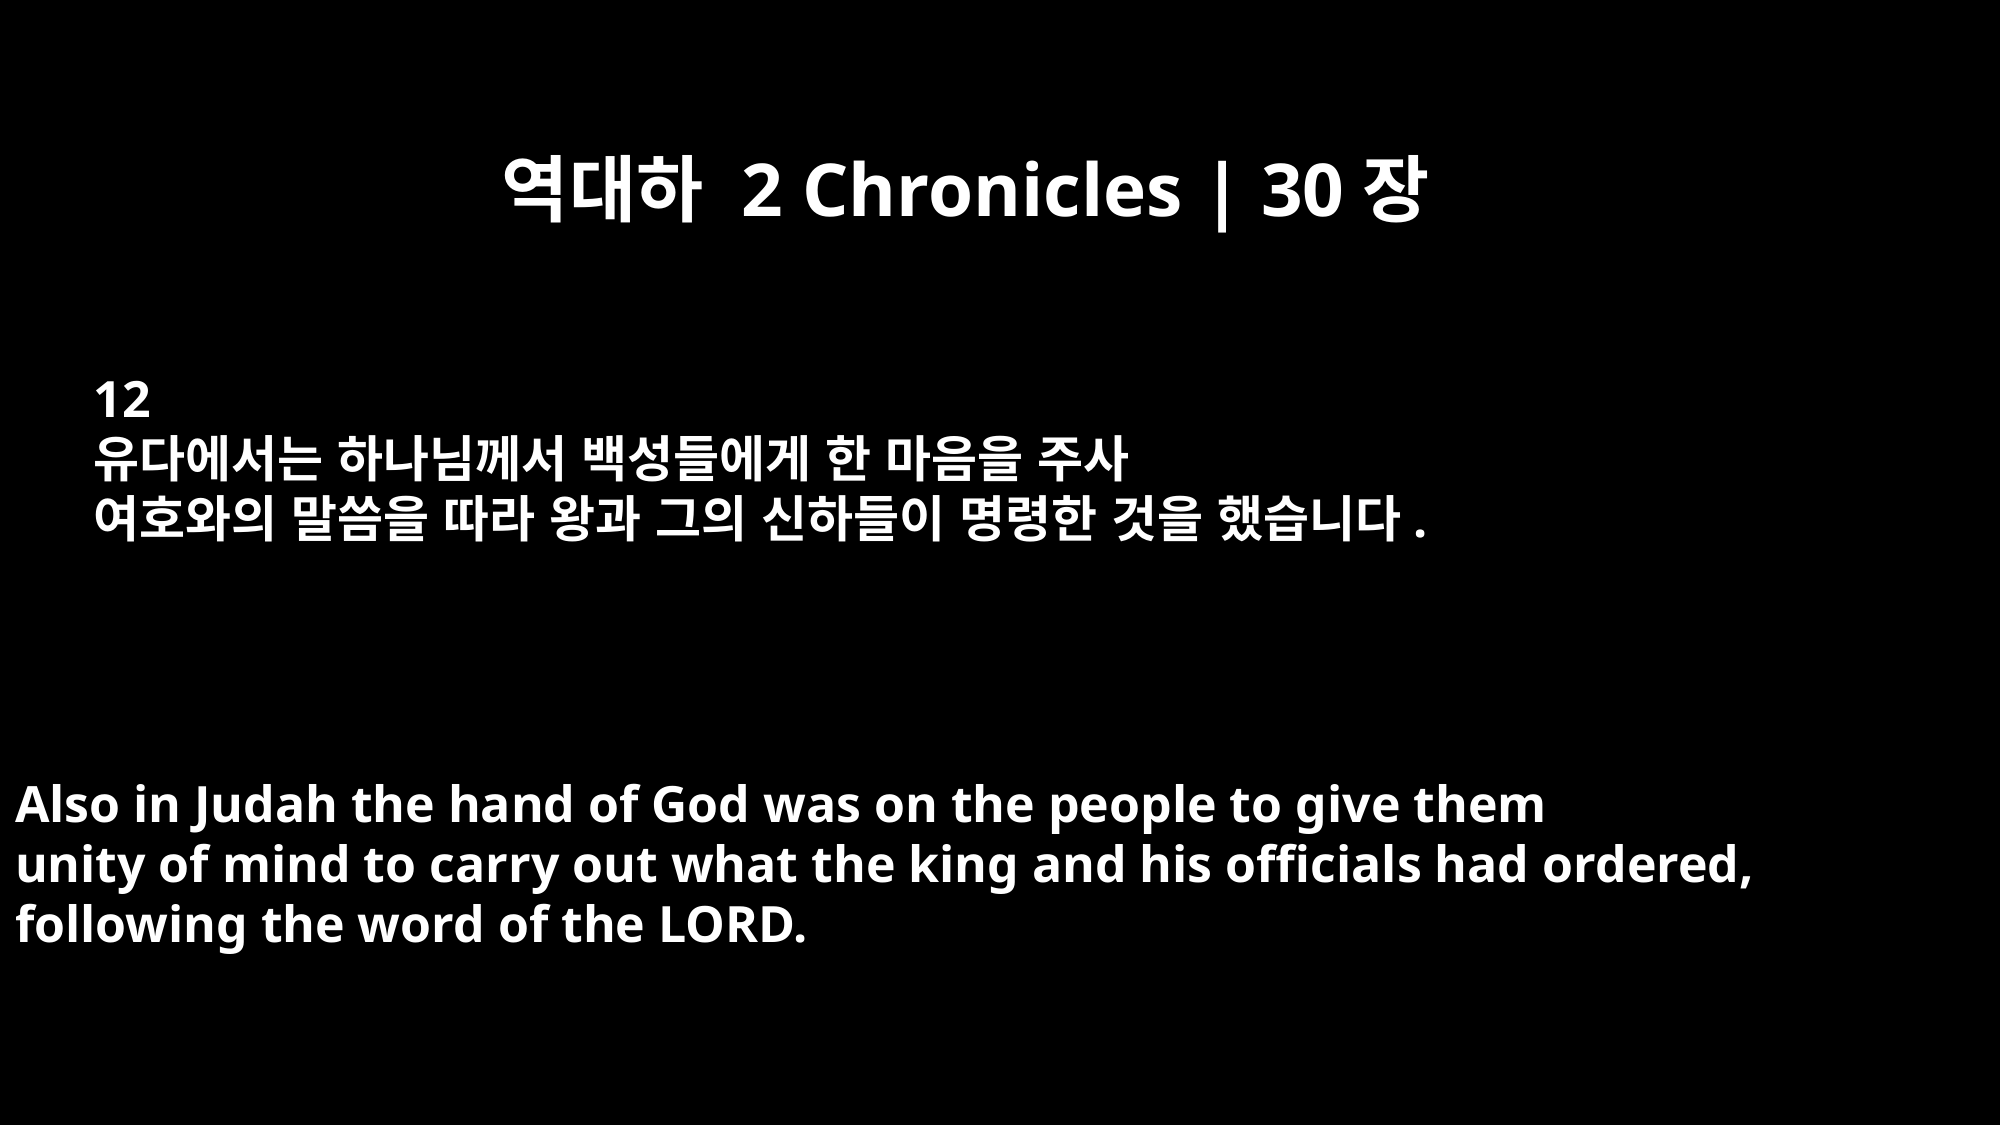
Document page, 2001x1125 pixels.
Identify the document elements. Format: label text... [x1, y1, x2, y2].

text_box 12 유다에서는 하나님께서 백성들에게 한 마음을 주사 여호와의 말씀을 따라 왕과 그의 신하들이 명령한 것을 했습니다. [78, 359, 1443, 555]
text_box Also in Judah the hand of God was on the people to give them unity of mind to carry out what the king and his officials had ordered, following the word of the LORD. [0, 764, 1783, 960]
text_box 역대하 2 Chronicles | 30장 [487, 136, 1445, 239]
